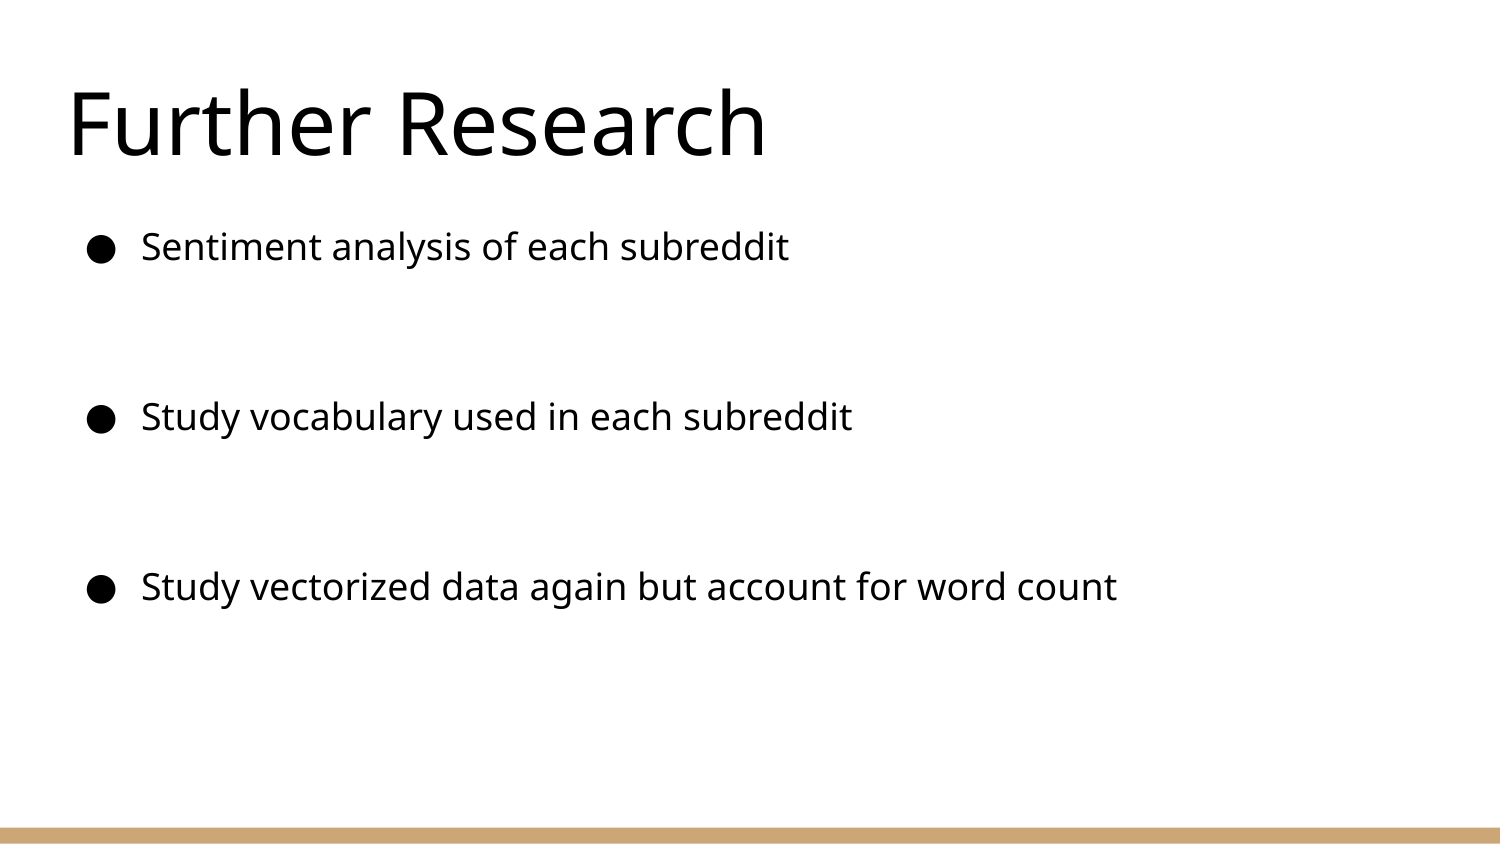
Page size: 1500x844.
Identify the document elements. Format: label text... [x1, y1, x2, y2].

title Further Research [51, 51, 1449, 189]
list Sentiment analysis of each subreddit Study vocabulary used in each subreddit Study vectorized data again but account for word count [51, 200, 1449, 752]
